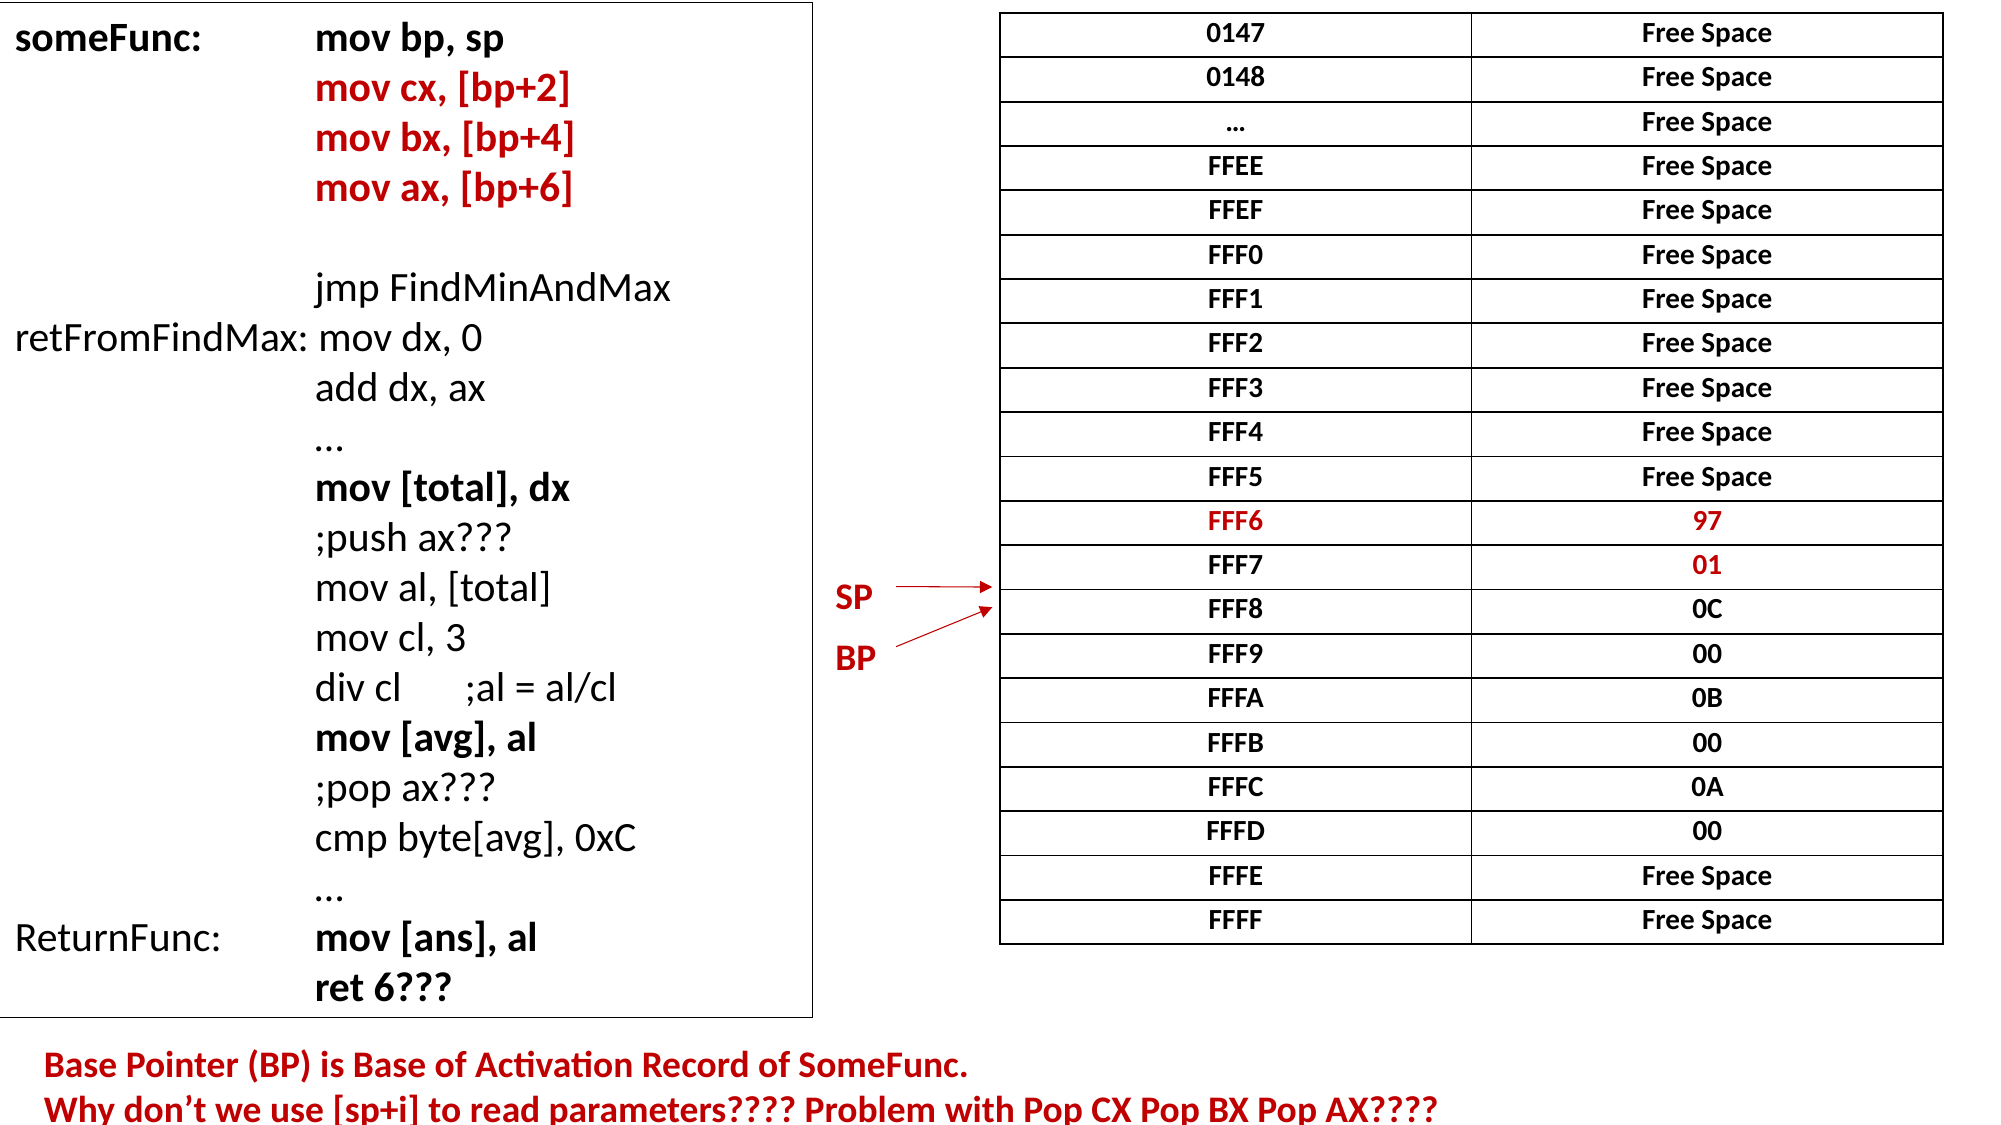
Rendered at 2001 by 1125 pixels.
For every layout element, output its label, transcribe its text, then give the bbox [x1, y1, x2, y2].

table_cell 01 [1472, 546, 1942, 589]
table_cell Free Space [1472, 236, 1942, 278]
table_cell Free Space [1472, 856, 1942, 899]
table_cell Free Space [1472, 58, 1942, 101]
table_cell FFF1 [1001, 280, 1471, 322]
table_cell 97 [1472, 502, 1942, 544]
table_cell 0B [1472, 679, 1942, 722]
table_cell FFF3 [1001, 369, 1471, 411]
table_cell Free Space [1472, 369, 1942, 411]
table_cell FFF9 [1001, 635, 1471, 677]
table_header 0147 [1001, 14, 1471, 56]
table_cell FFF5 [1001, 457, 1471, 500]
table_cell … [1001, 103, 1471, 145]
table_cell Free Space [1472, 901, 1942, 943]
table_cell FFF4 [1001, 413, 1471, 456]
table_cell 00 [1472, 812, 1942, 855]
table_cell FFF6 [1001, 502, 1471, 544]
table_cell FFF0 [1001, 236, 1471, 278]
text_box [896, 607, 993, 647]
text_box SP [820, 565, 889, 625]
table_cell 00 [1472, 723, 1942, 766]
table_cell FFFC [1001, 768, 1471, 810]
table_cell 0C [1472, 590, 1942, 633]
table_cell FFF8 [1001, 590, 1471, 633]
table_cell FFFD [1001, 812, 1471, 855]
table_cell Free Space [1472, 324, 1942, 367]
text_box someFunc: mov bp, sp mov cx, [bp+2] mov bx, [bp+4] mov ax, [bp+6] jmp FindMinAndMax retFromFindMax: mov dx, 0 add dx, ax … mov [total], dx ;push ax??? mov al, [total] mov cl, 3 div cl ;al = al/cl mov [avg], al ;pop ax??? cmp byte[avg], 0xC … ReturnFunc: mov [ans], al ret 6??? [0, 2, 813, 1018]
table_cell FFF7 [1001, 546, 1471, 589]
table_cell Free Space [1472, 191, 1942, 234]
table_cell FFEE [1001, 147, 1471, 189]
table_header Free Space [1472, 14, 1942, 56]
table_cell Free Space [1472, 147, 1942, 189]
table_cell FFF2 [1001, 324, 1471, 367]
table_cell 0148 [1001, 58, 1471, 101]
table_cell FFFA [1001, 679, 1471, 722]
table_cell Free Space [1472, 457, 1942, 500]
text_box BP [820, 625, 892, 685]
table_cell FFFE [1001, 856, 1471, 899]
table_cell 0A [1472, 768, 1942, 810]
table_cell Free Space [1472, 413, 1942, 456]
table_cell FFEF [1001, 191, 1471, 234]
table_cell Free Space [1472, 280, 1942, 322]
table_cell Free Space [1472, 103, 1942, 145]
table_cell 00 [1472, 635, 1942, 677]
text_box Base Pointer (BP) is Base of Activation Record of SomeFunc. Why don’t we use [sp+i] to read parameters???? Problem with Pop CX Pop BX Pop AX???? [29, 1032, 1944, 1125]
table_cell FFFB [1001, 723, 1471, 766]
table_cell FFFF [1001, 901, 1471, 943]
